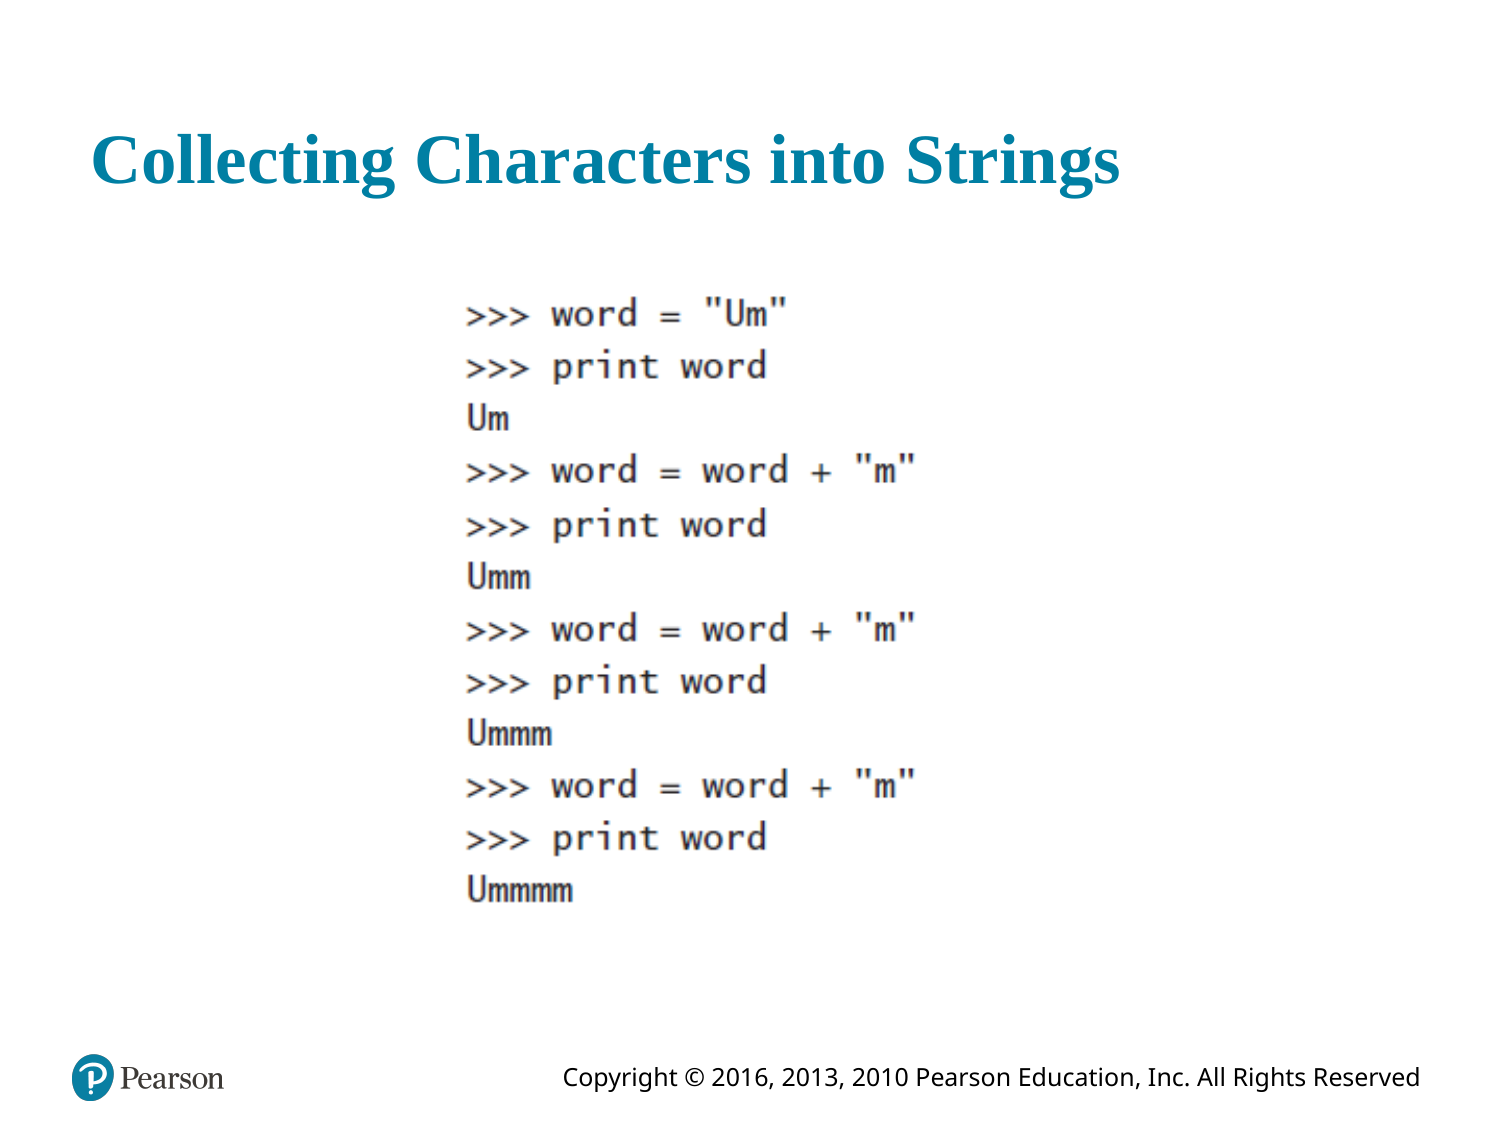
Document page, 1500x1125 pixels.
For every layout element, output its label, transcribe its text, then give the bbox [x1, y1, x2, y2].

picture [72, 1087, 83, 1101]
picture [448, 289, 932, 915]
title Collecting Characters into Strings [75, 0, 1425, 213]
picture [98, 1054, 224, 1101]
picture [80, 1063, 106, 1088]
picture [72, 1054, 88, 1070]
